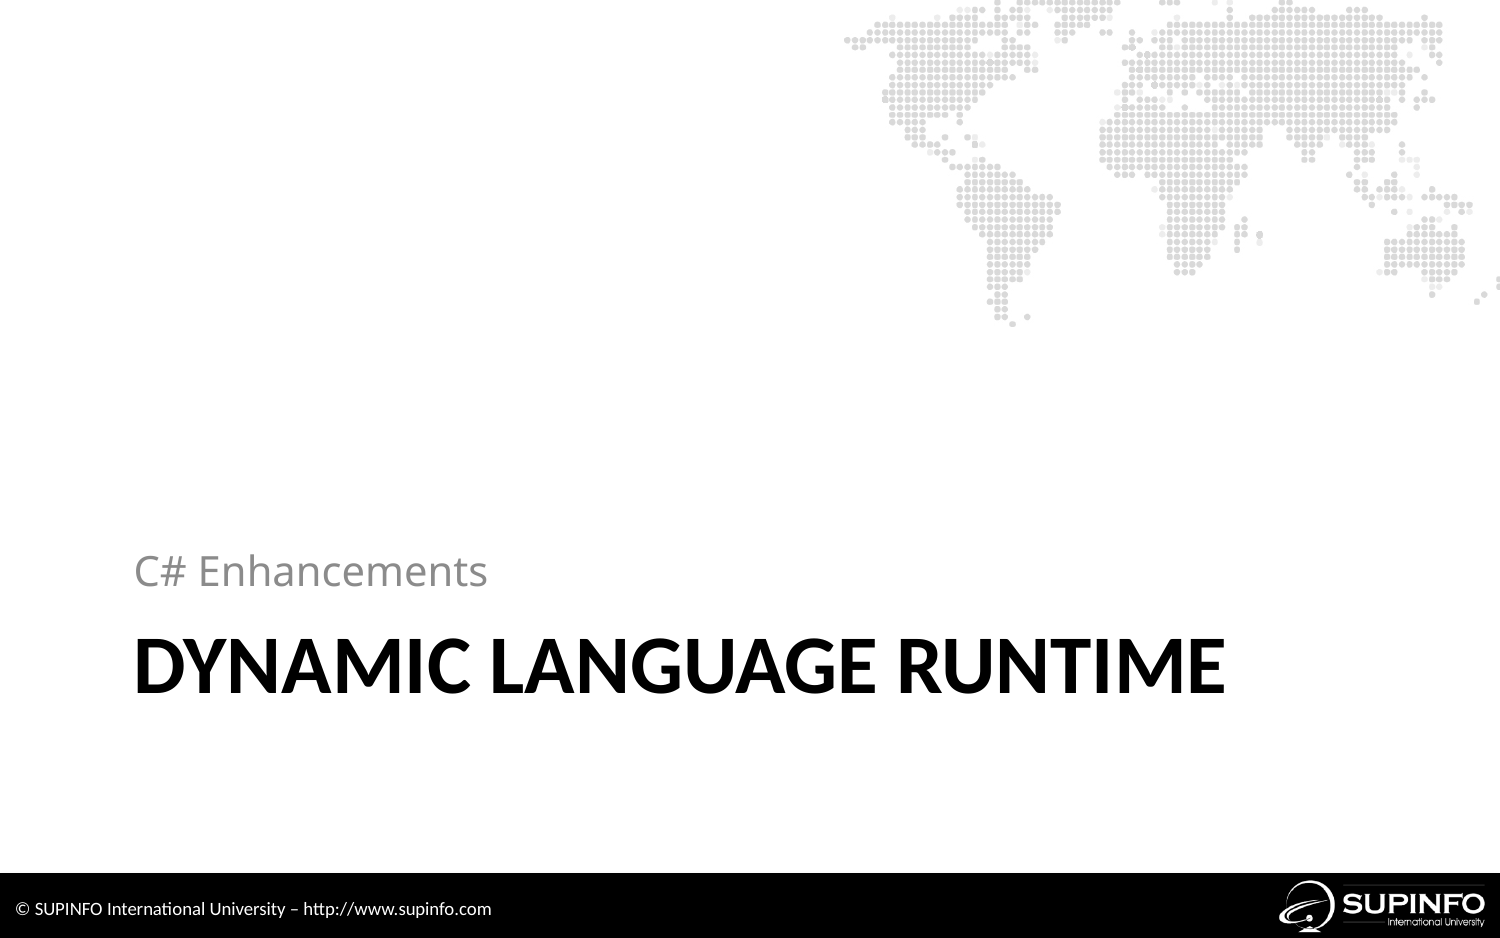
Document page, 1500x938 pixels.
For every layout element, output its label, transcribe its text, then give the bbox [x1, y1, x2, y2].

picture [844, 0, 1500, 327]
picture [1269, 870, 1494, 938]
title Dynamic language runtime [118, 603, 1394, 789]
list C# Enhancements [118, 397, 1394, 603]
